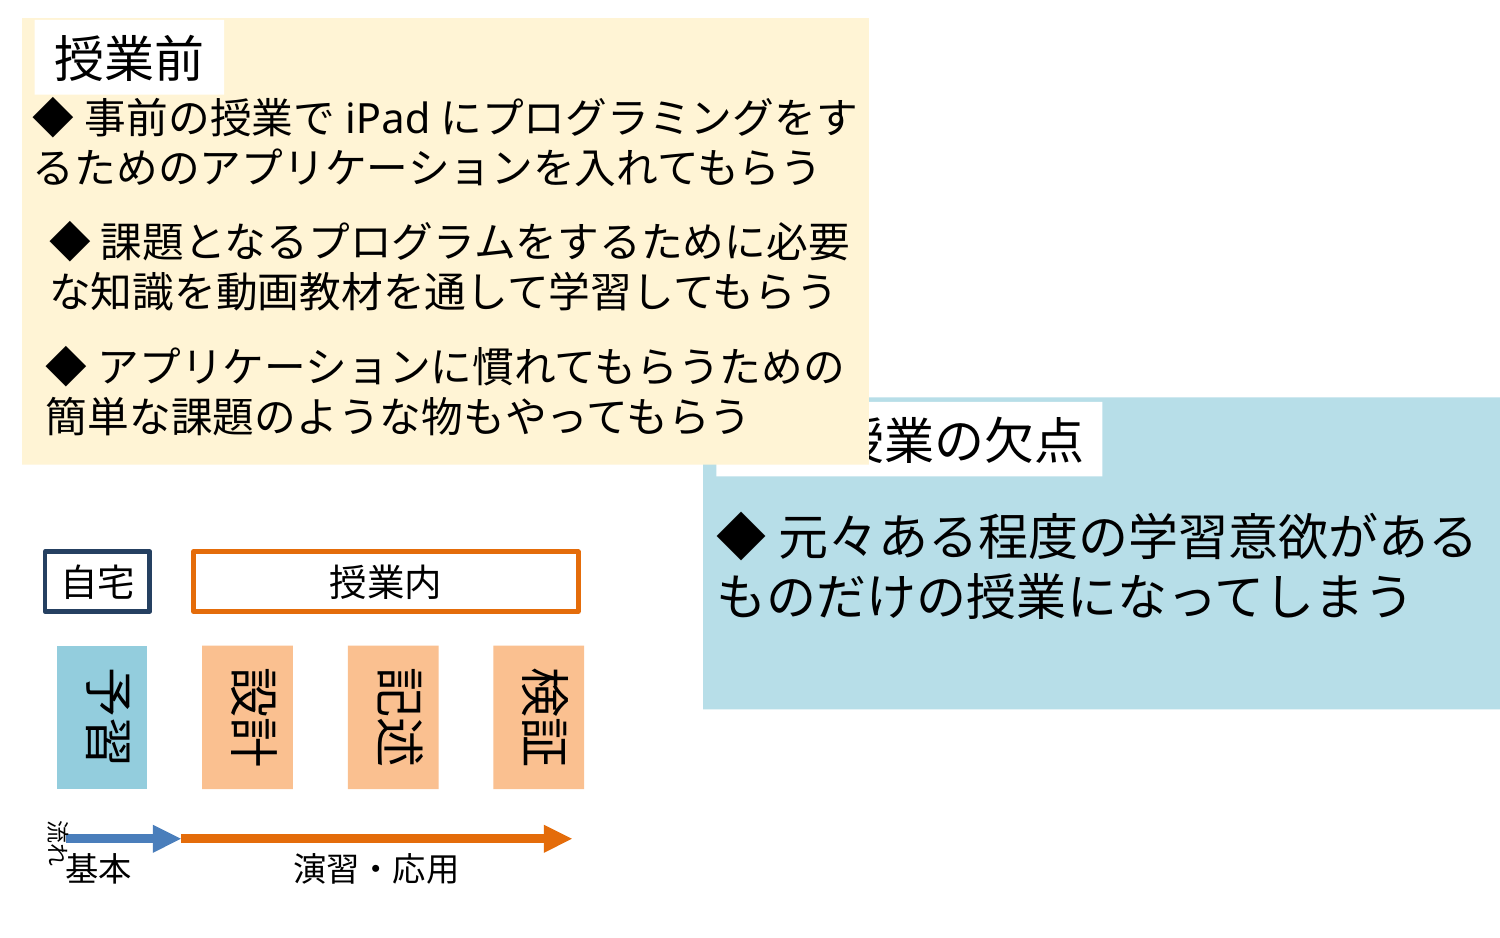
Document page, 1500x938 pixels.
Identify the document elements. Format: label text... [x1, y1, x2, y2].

text_box ◆課題となるプログラムをするために必要 な知識を動画教材を通して学習してもらう [34, 208, 865, 324]
text_box 反転授業の欠点 [716, 401, 1103, 477]
text_box ◆事前の授業でiPadにプログラミングをす るためのアプリケーションを入れてもらう [18, 84, 873, 200]
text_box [21, 551, 585, 897]
text_box ◆元々ある程度の学習意欲がある ものだけの授業になってしまう [702, 497, 1494, 633]
text_box 授業前 [34, 19, 225, 84]
text_box [20, 16, 871, 84]
text_box [20, 200, 871, 467]
text_box ◆アプリケーションに慣れてもらうための 簡単な課題のような物もやってもらう [31, 333, 860, 449]
text_box [701, 395, 1500, 711]
